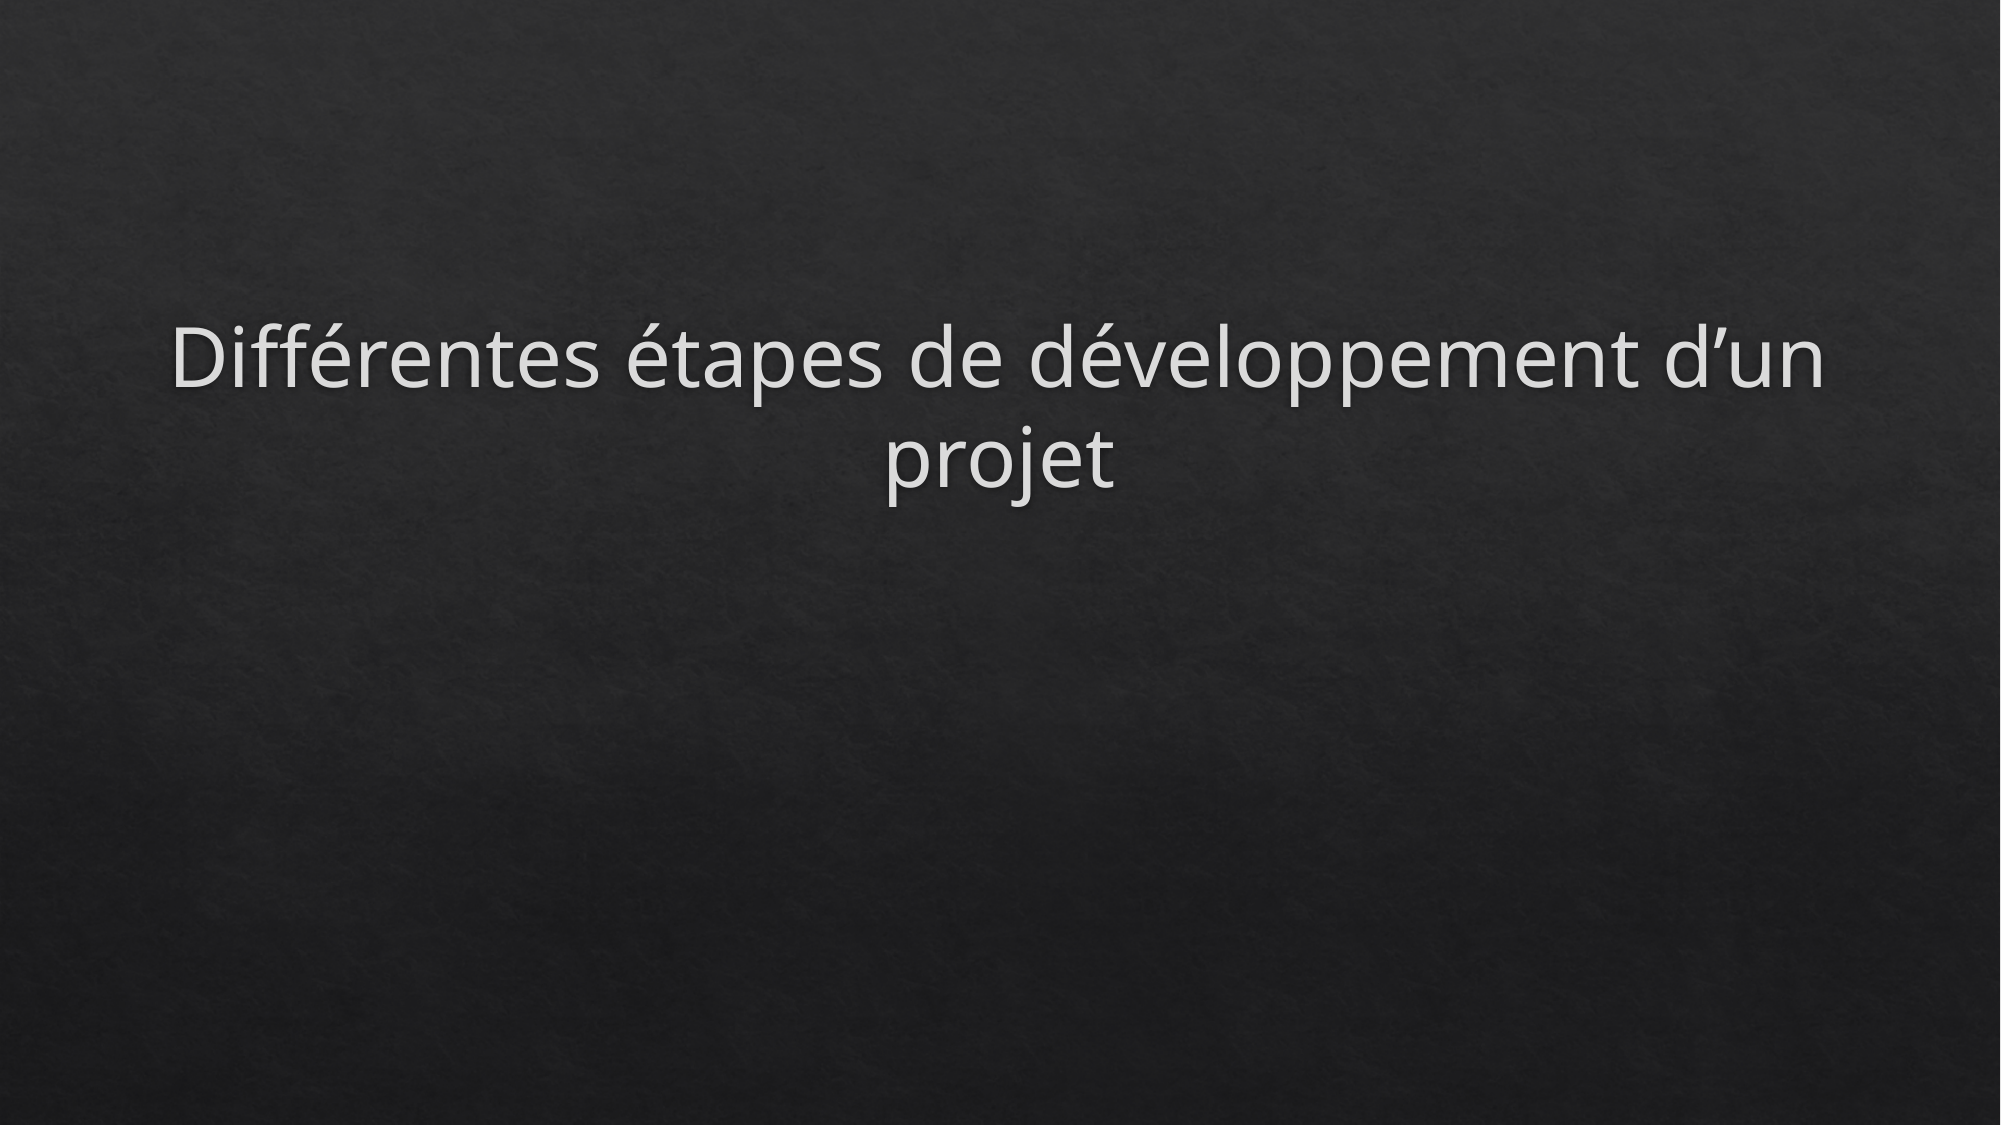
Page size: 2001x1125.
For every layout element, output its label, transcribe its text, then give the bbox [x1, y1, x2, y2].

title Différentes étapes de développement d’un projet [149, 228, 1849, 580]
